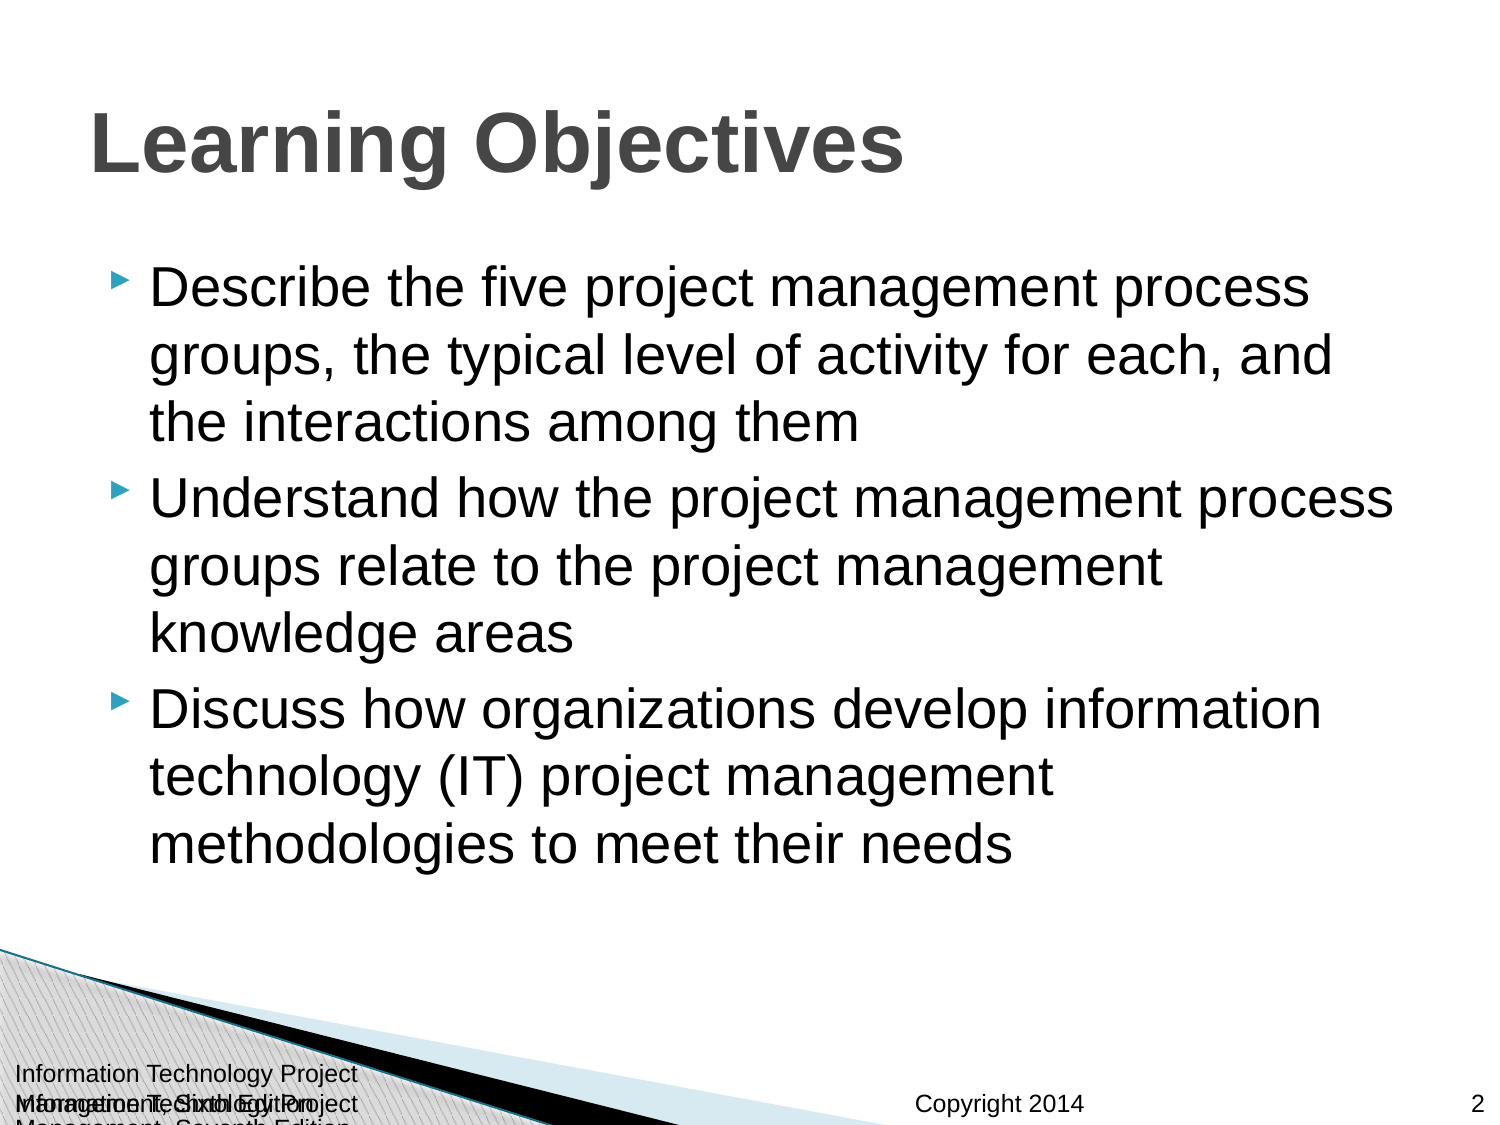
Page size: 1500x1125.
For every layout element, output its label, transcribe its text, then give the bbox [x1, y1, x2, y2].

title Learning Objectives [75, 45, 1425, 233]
footer Information Technology Project Management, Seventh Edition [0, 1065, 388, 1125]
list Describe the five project management process groups, the typical level of activity for each, and the interactions among them Understand how the project management process groups relate to the project management knowledge areas Discuss how organizations develop information technology (IT) project management methodologies to meet their needs [74, 242, 1426, 986]
slide_number 2 [1408, 1065, 1500, 1125]
